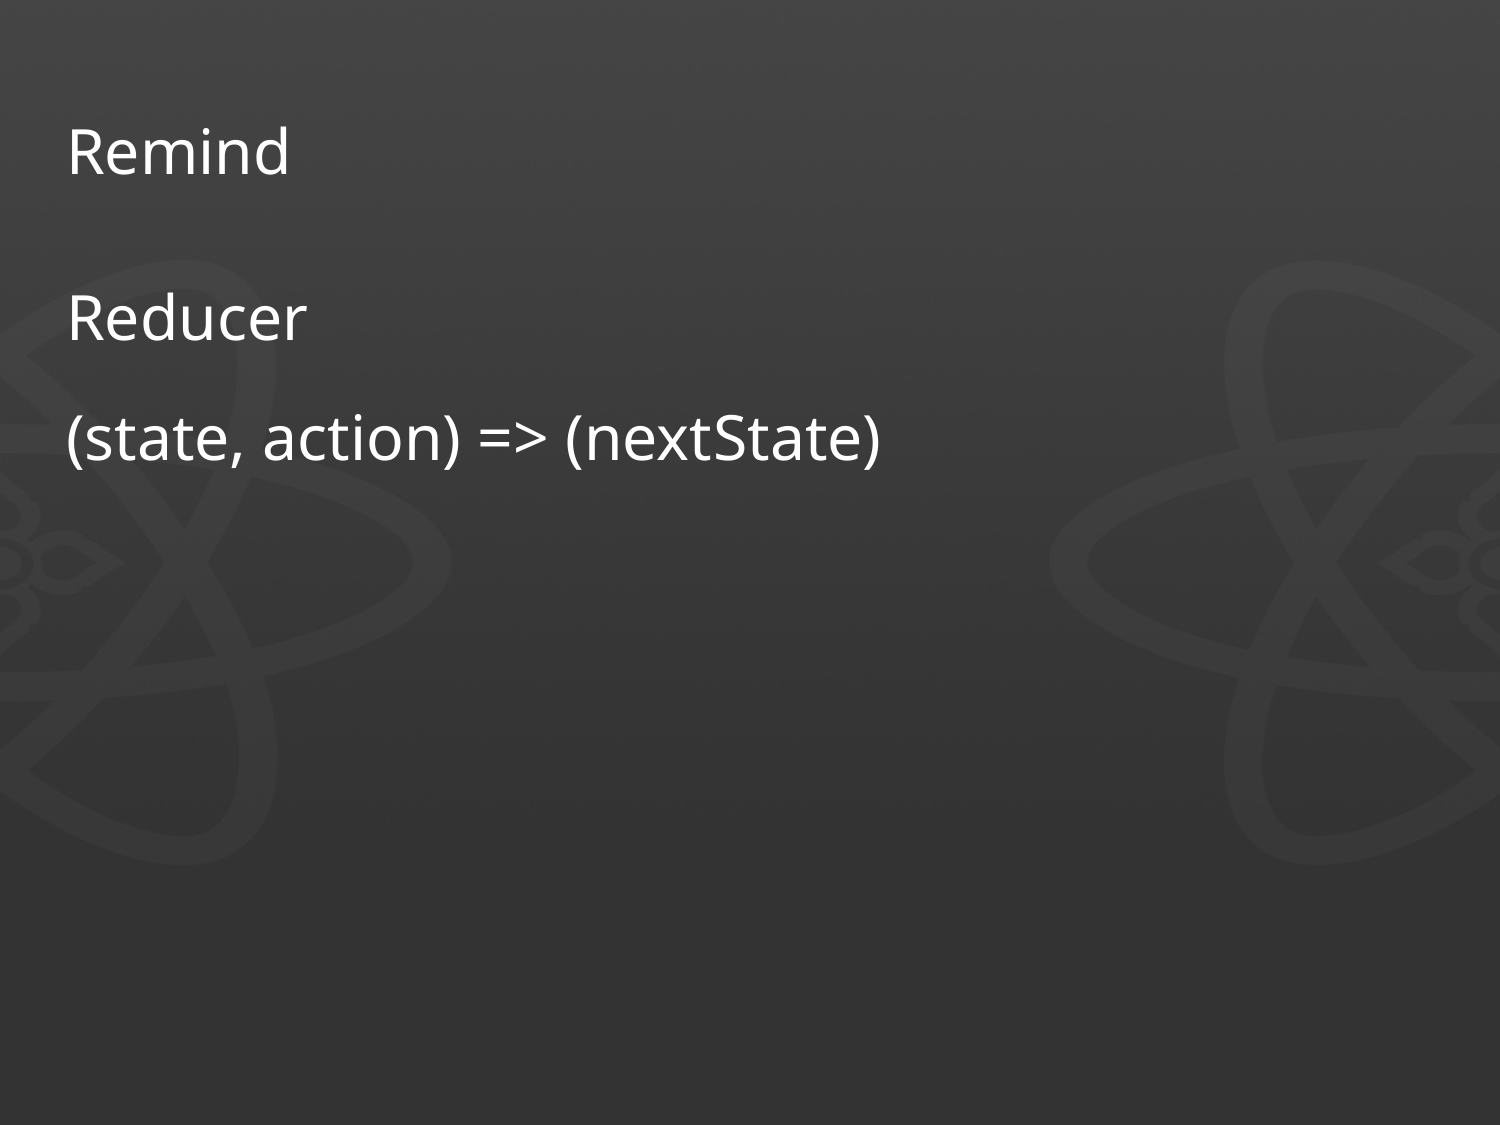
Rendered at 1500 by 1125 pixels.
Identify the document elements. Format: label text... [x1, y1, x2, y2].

picture [0, 0, 1500, 1125]
title Remind [51, 97, 1449, 223]
list Reducer (state, action) => (nextState) [51, 252, 1449, 1000]
